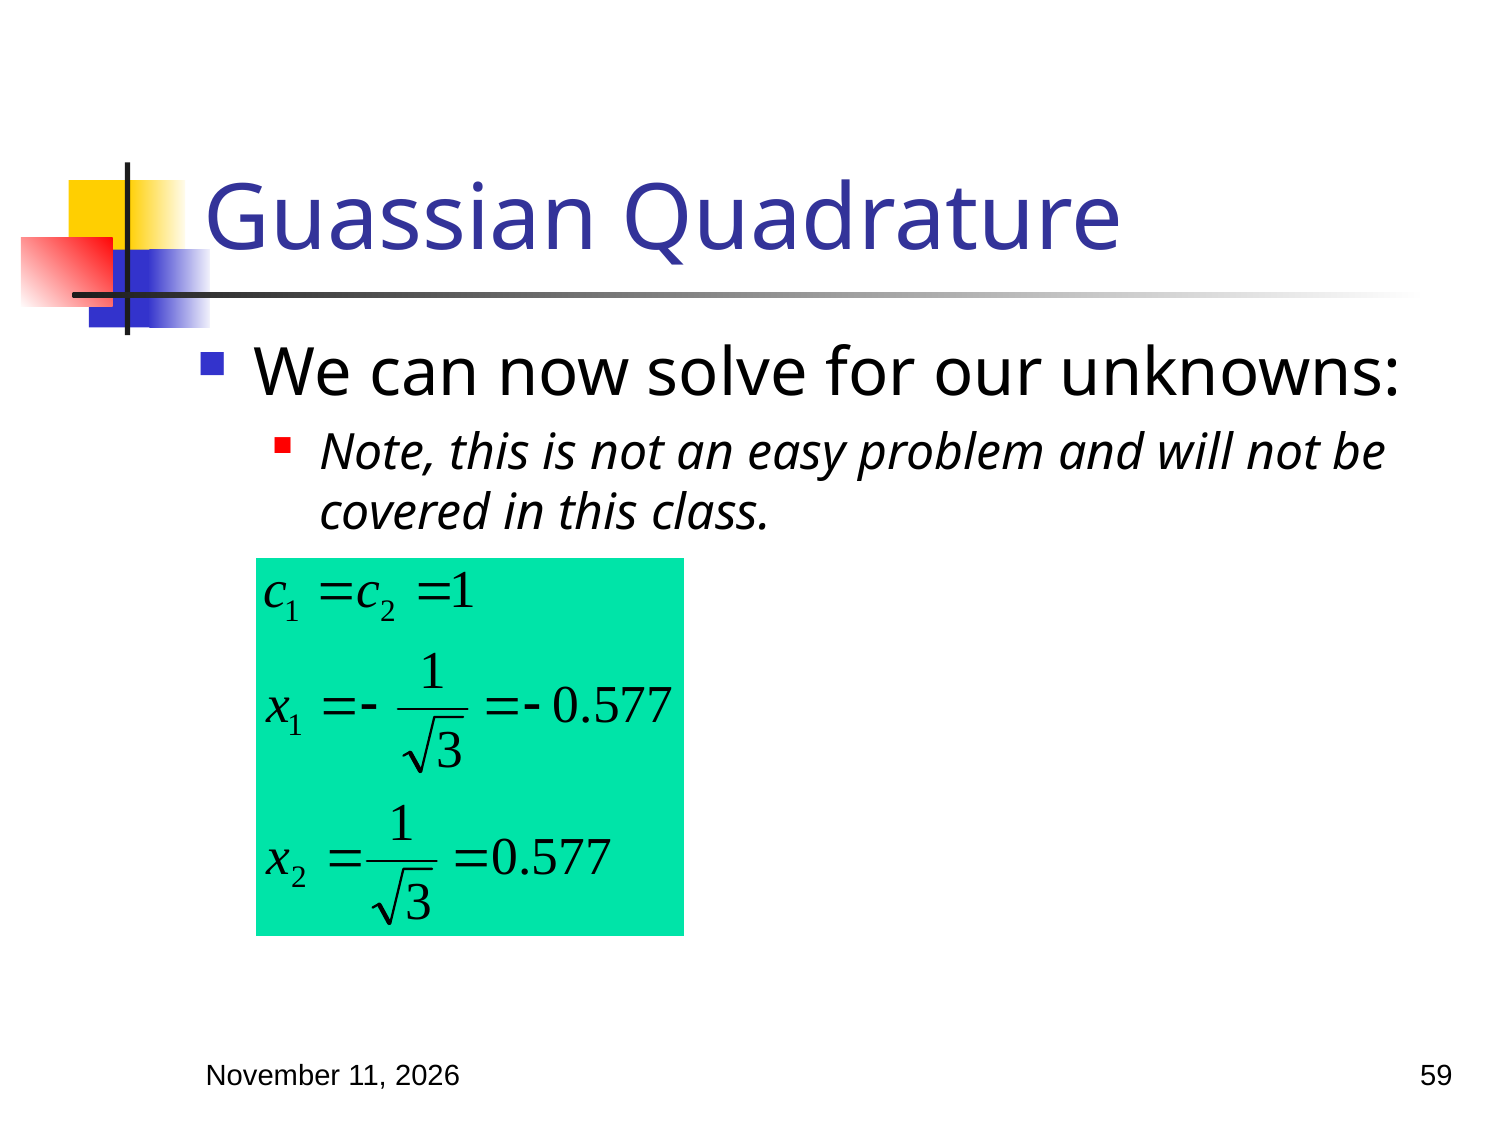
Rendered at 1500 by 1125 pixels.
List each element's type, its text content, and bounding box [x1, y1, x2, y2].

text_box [255, 557, 685, 937]
slide_number 59 [1154, 1023, 1468, 1100]
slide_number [190, 1023, 504, 1100]
list We can now solve for our unknowns: Note, this is not an easy problem and will not be covered in this class. [182, 321, 1458, 997]
title Guassian Quadrature [188, 35, 1468, 275]
